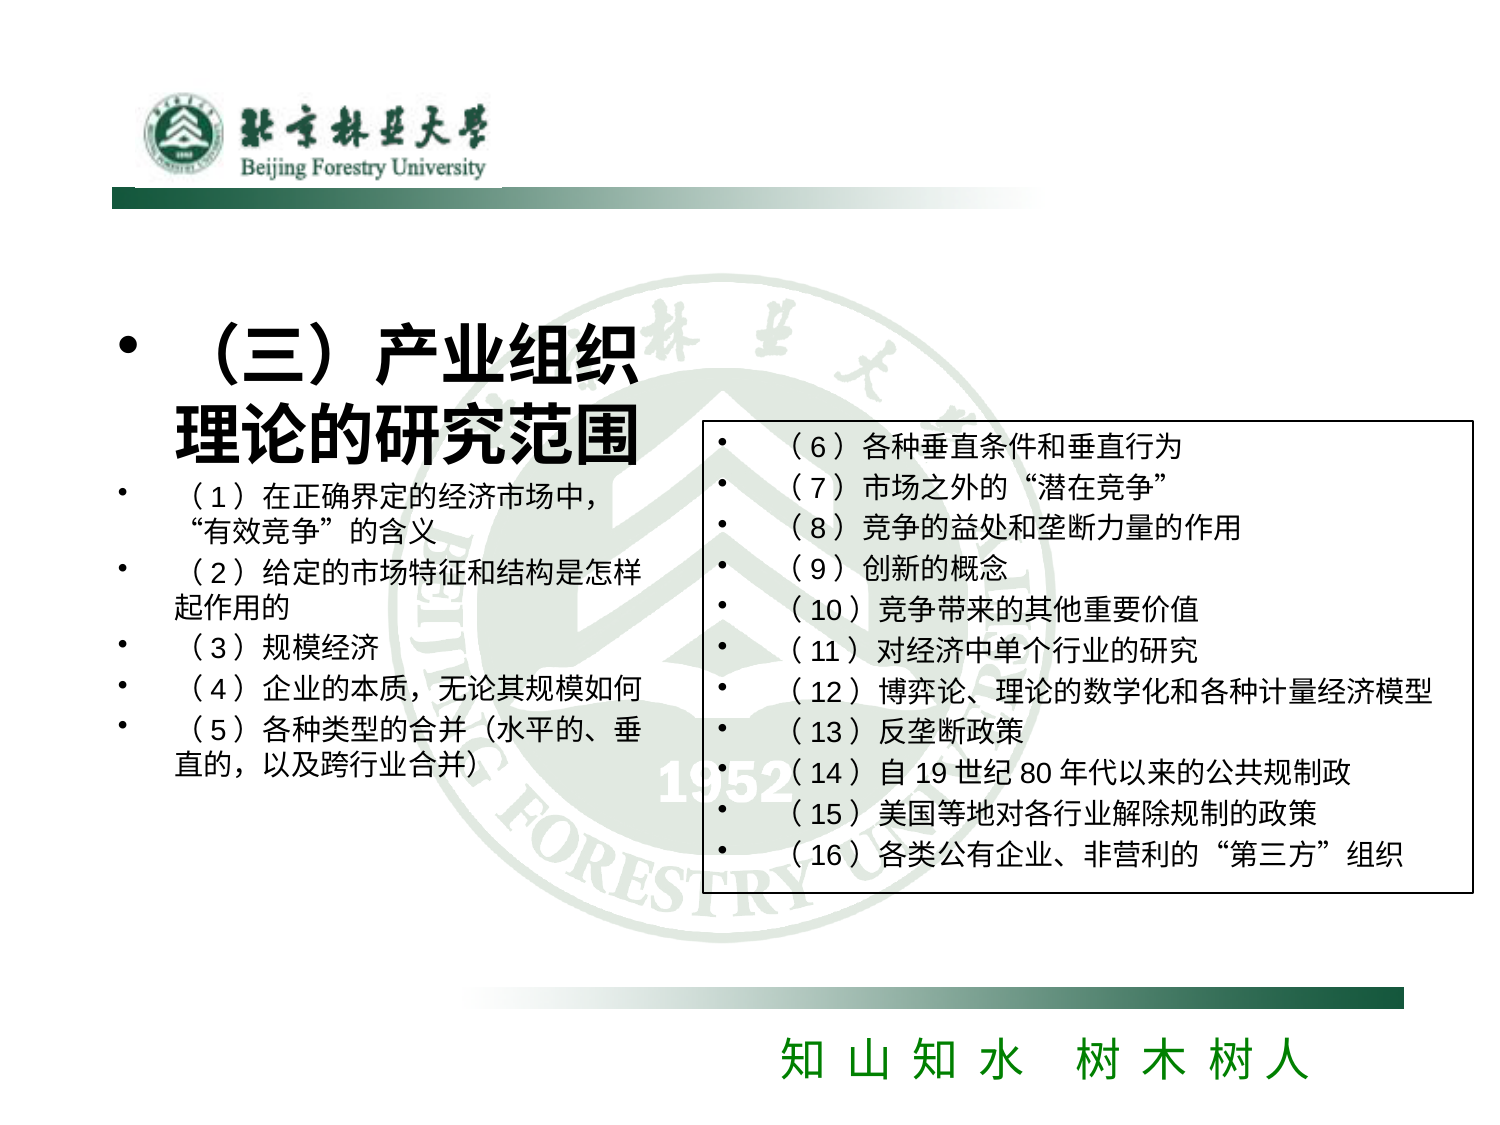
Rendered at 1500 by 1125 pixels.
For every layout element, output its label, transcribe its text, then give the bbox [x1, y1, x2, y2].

text_box （6）各种垂直条件和垂直行为 （7）市场之外的“潜在竞争” （8）竞争的益处和垄断力量的作用 （9）创新的概念 （10）竞争带来的其他重要价值 （11）对经济中单个行业的研究 （12）博弈论、理论的数学化和各种计量经济模型 （13）反垄断政策 （14）自19世纪80年代以来的公共规制政 （15）美国等地对各行业解除规制的政策 （16）各类公有企业、非营利的“第三方”组织 [702, 420, 1473, 894]
picture [350, 987, 1404, 1009]
picture [112, 78, 1167, 209]
list （三）产业组织理论的研究范围 （1）在正确界定的经济市场中， “有效竞争”的含义 （2）给定的市场特征和结构是怎样起作用的 （3）规模经济 （4）企业的本质，无论其规模如何 （5）各种类型的合并（水平的、垂直的，以及跨行业合并） [103, 231, 668, 894]
picture [372, 255, 1081, 957]
